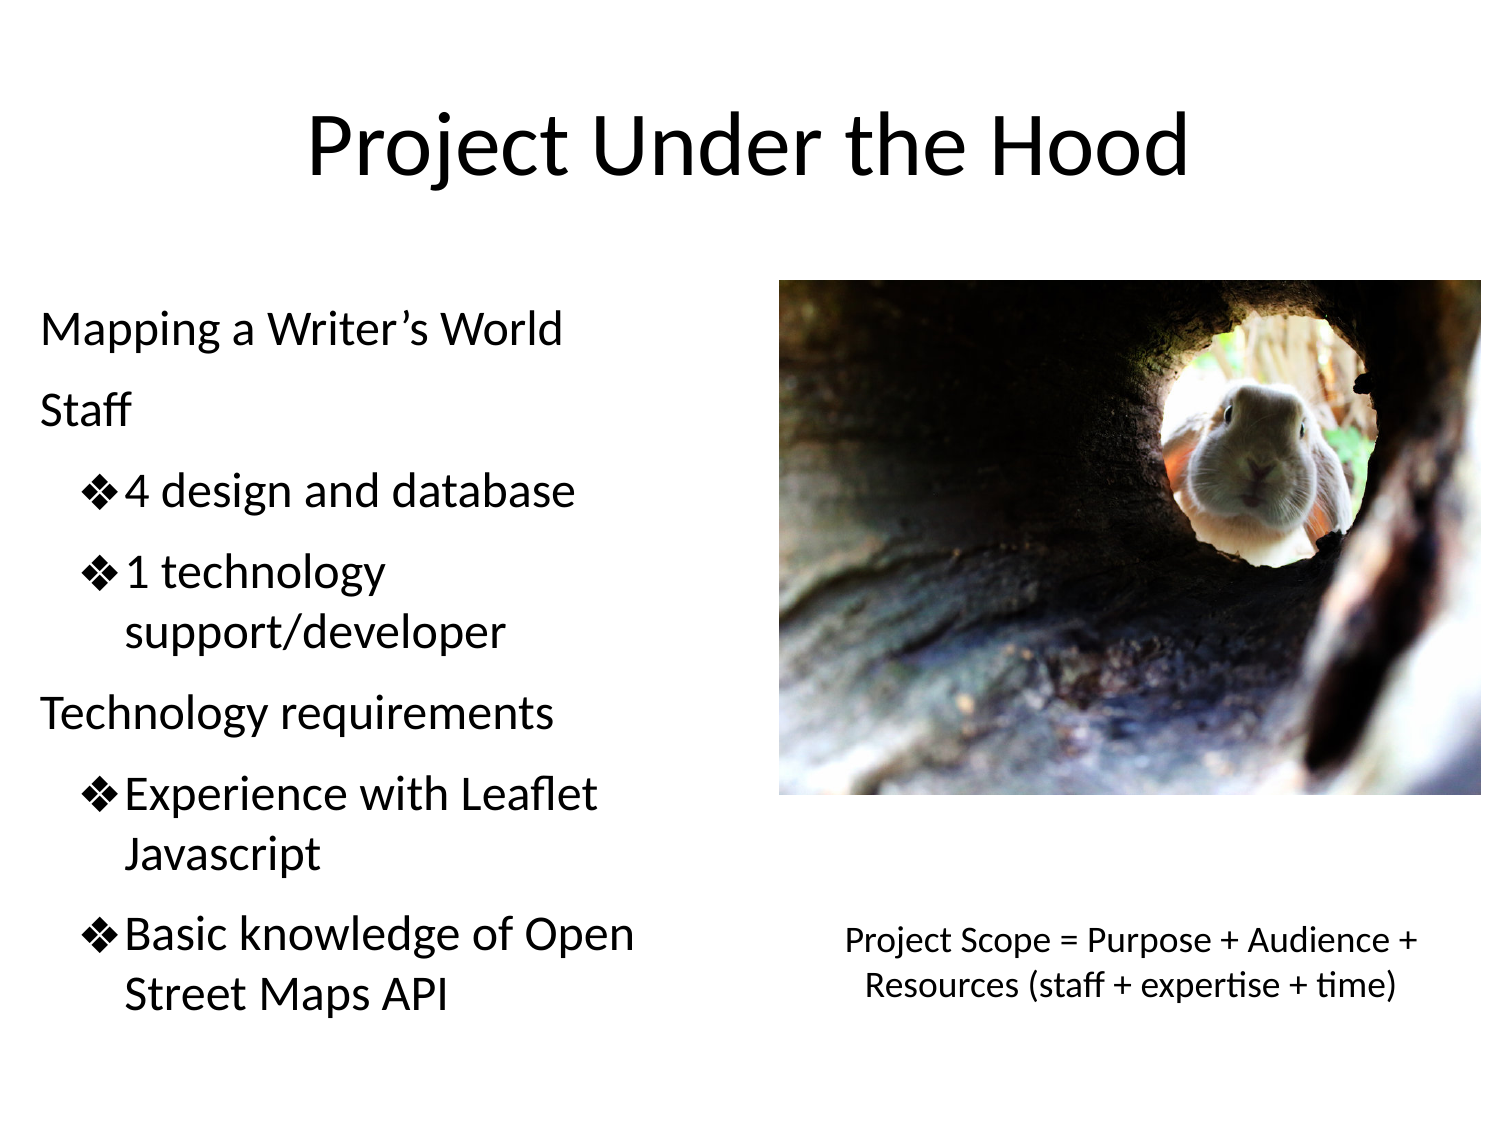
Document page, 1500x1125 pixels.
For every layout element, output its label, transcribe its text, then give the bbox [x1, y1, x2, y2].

text_box Project Scope = Purpose + Audience + Resources (staff + expertise + time) [825, 907, 1438, 1060]
text_box Mapping a Writer’s World Staff 4 design and database 1 technology support/developer Technology requirements Experience with Leaflet Javascript Basic knowledge of Open Street Maps API [25, 280, 759, 1105]
title Project Under the Hood [75, 45, 1425, 233]
picture [778, 280, 1482, 795]
